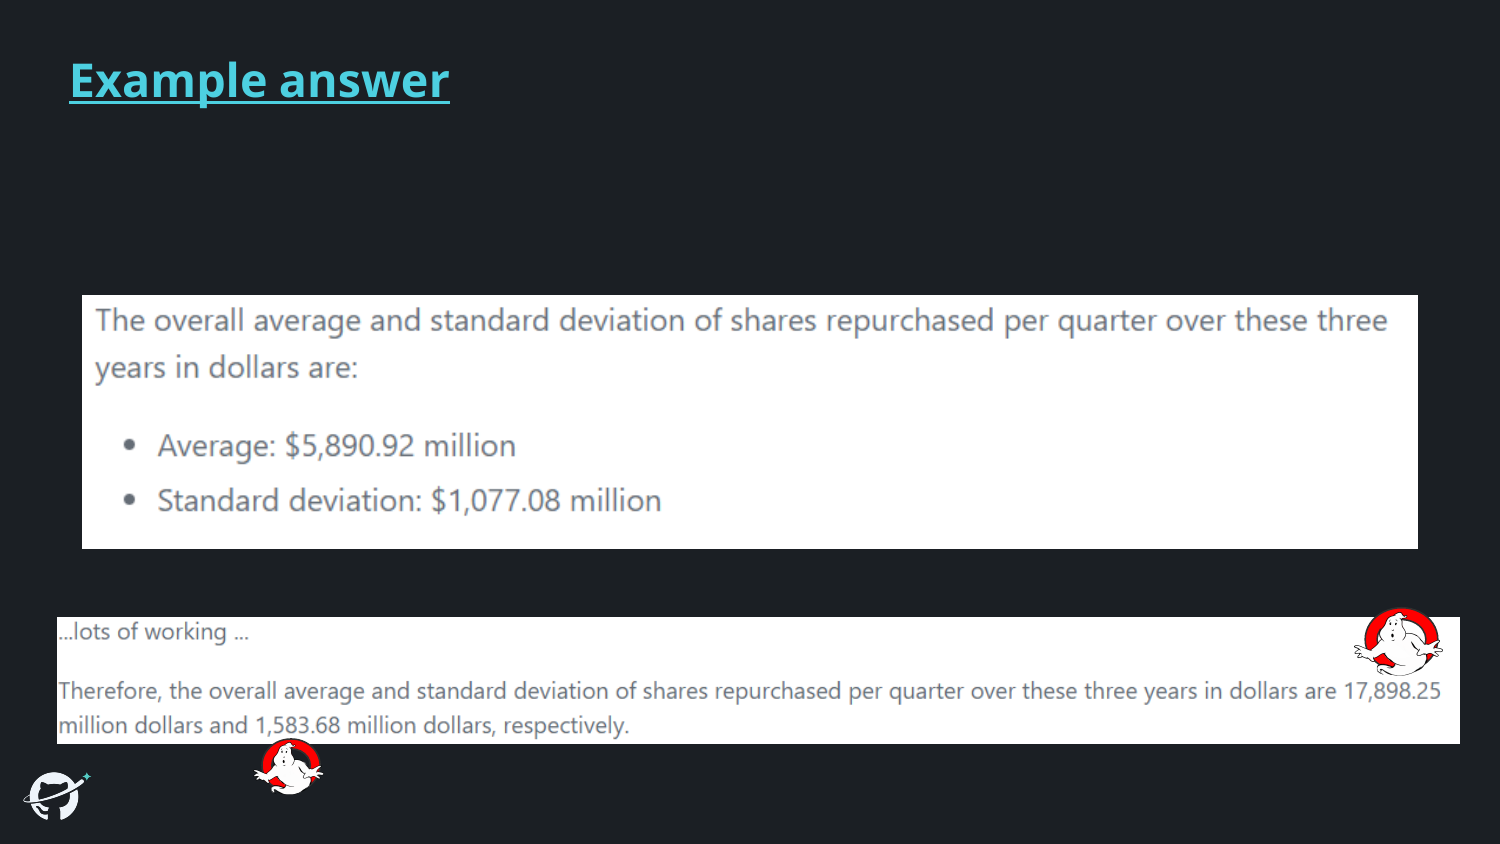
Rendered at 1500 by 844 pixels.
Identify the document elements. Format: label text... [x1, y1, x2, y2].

picture [81, 295, 1419, 549]
picture [56, 617, 1460, 744]
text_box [252, 738, 324, 802]
title Example answer [53, 35, 1355, 130]
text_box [1353, 607, 1443, 683]
picture [6, 748, 102, 844]
